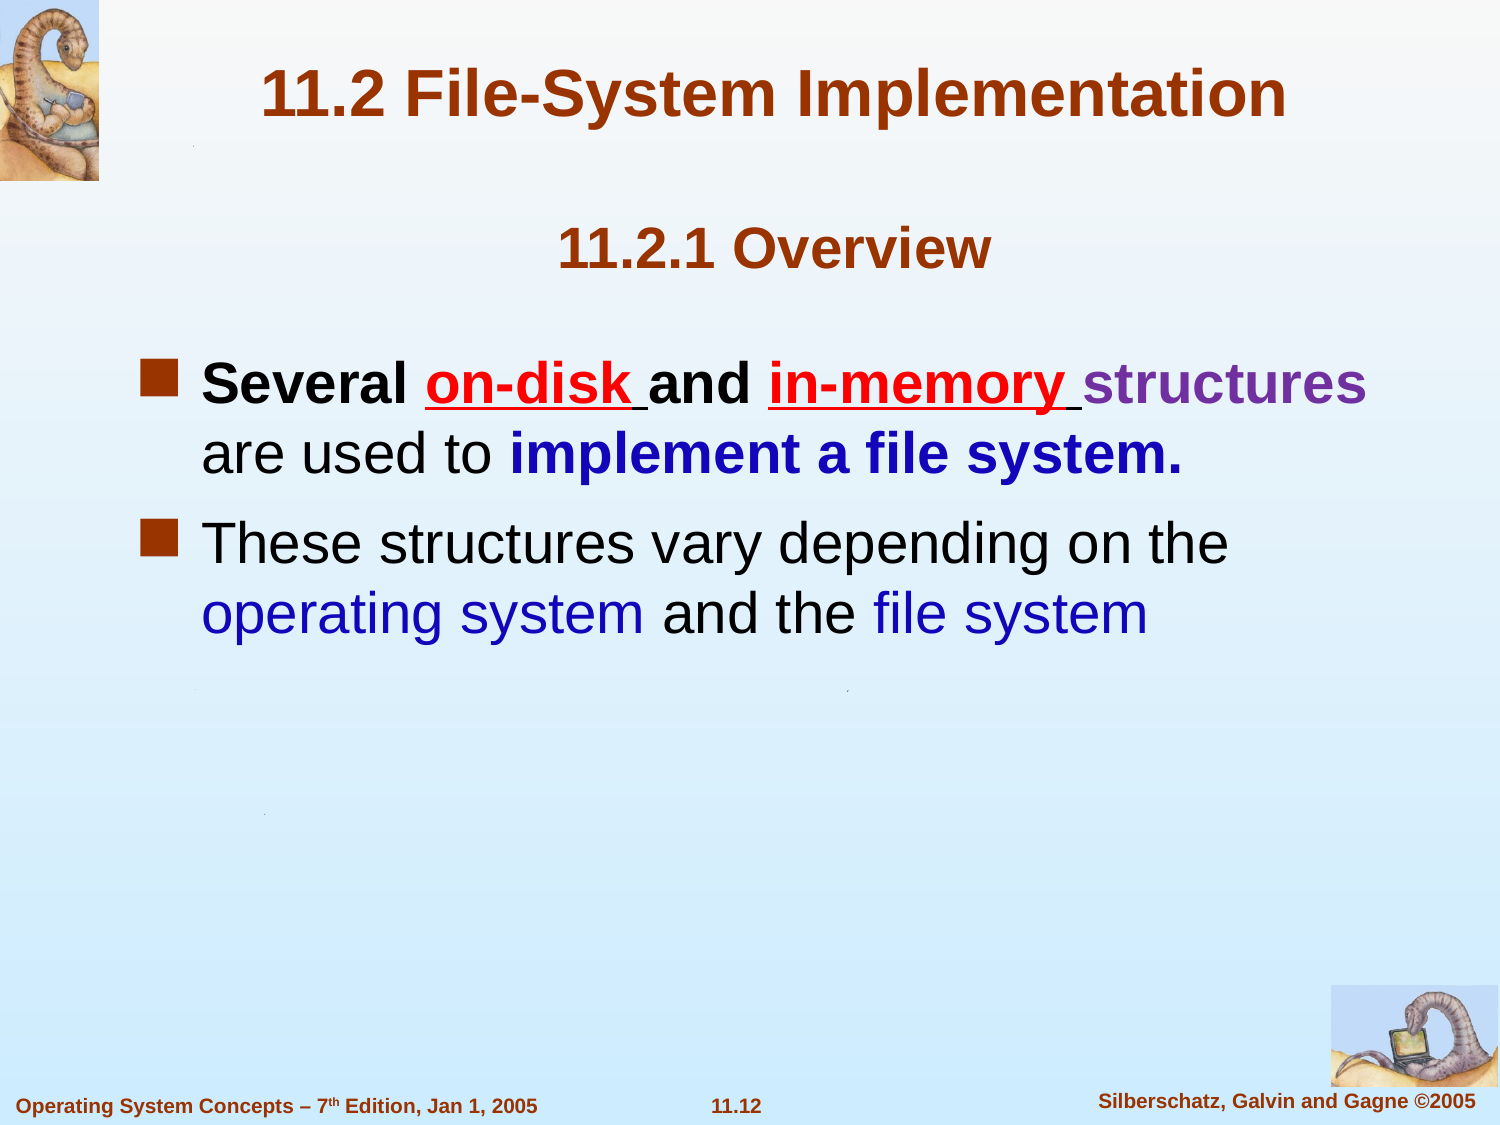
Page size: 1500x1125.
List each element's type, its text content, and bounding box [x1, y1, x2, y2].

title 11.2 File-System Implementation 11.2.1 Overview [112, 37, 1438, 288]
picture [1331, 985, 1498, 1087]
list Several on-disk and in-memory structures are used to implement a file system. These structures vary depending on the operating system and the file system [129, 337, 1386, 958]
picture [0, 0, 99, 181]
